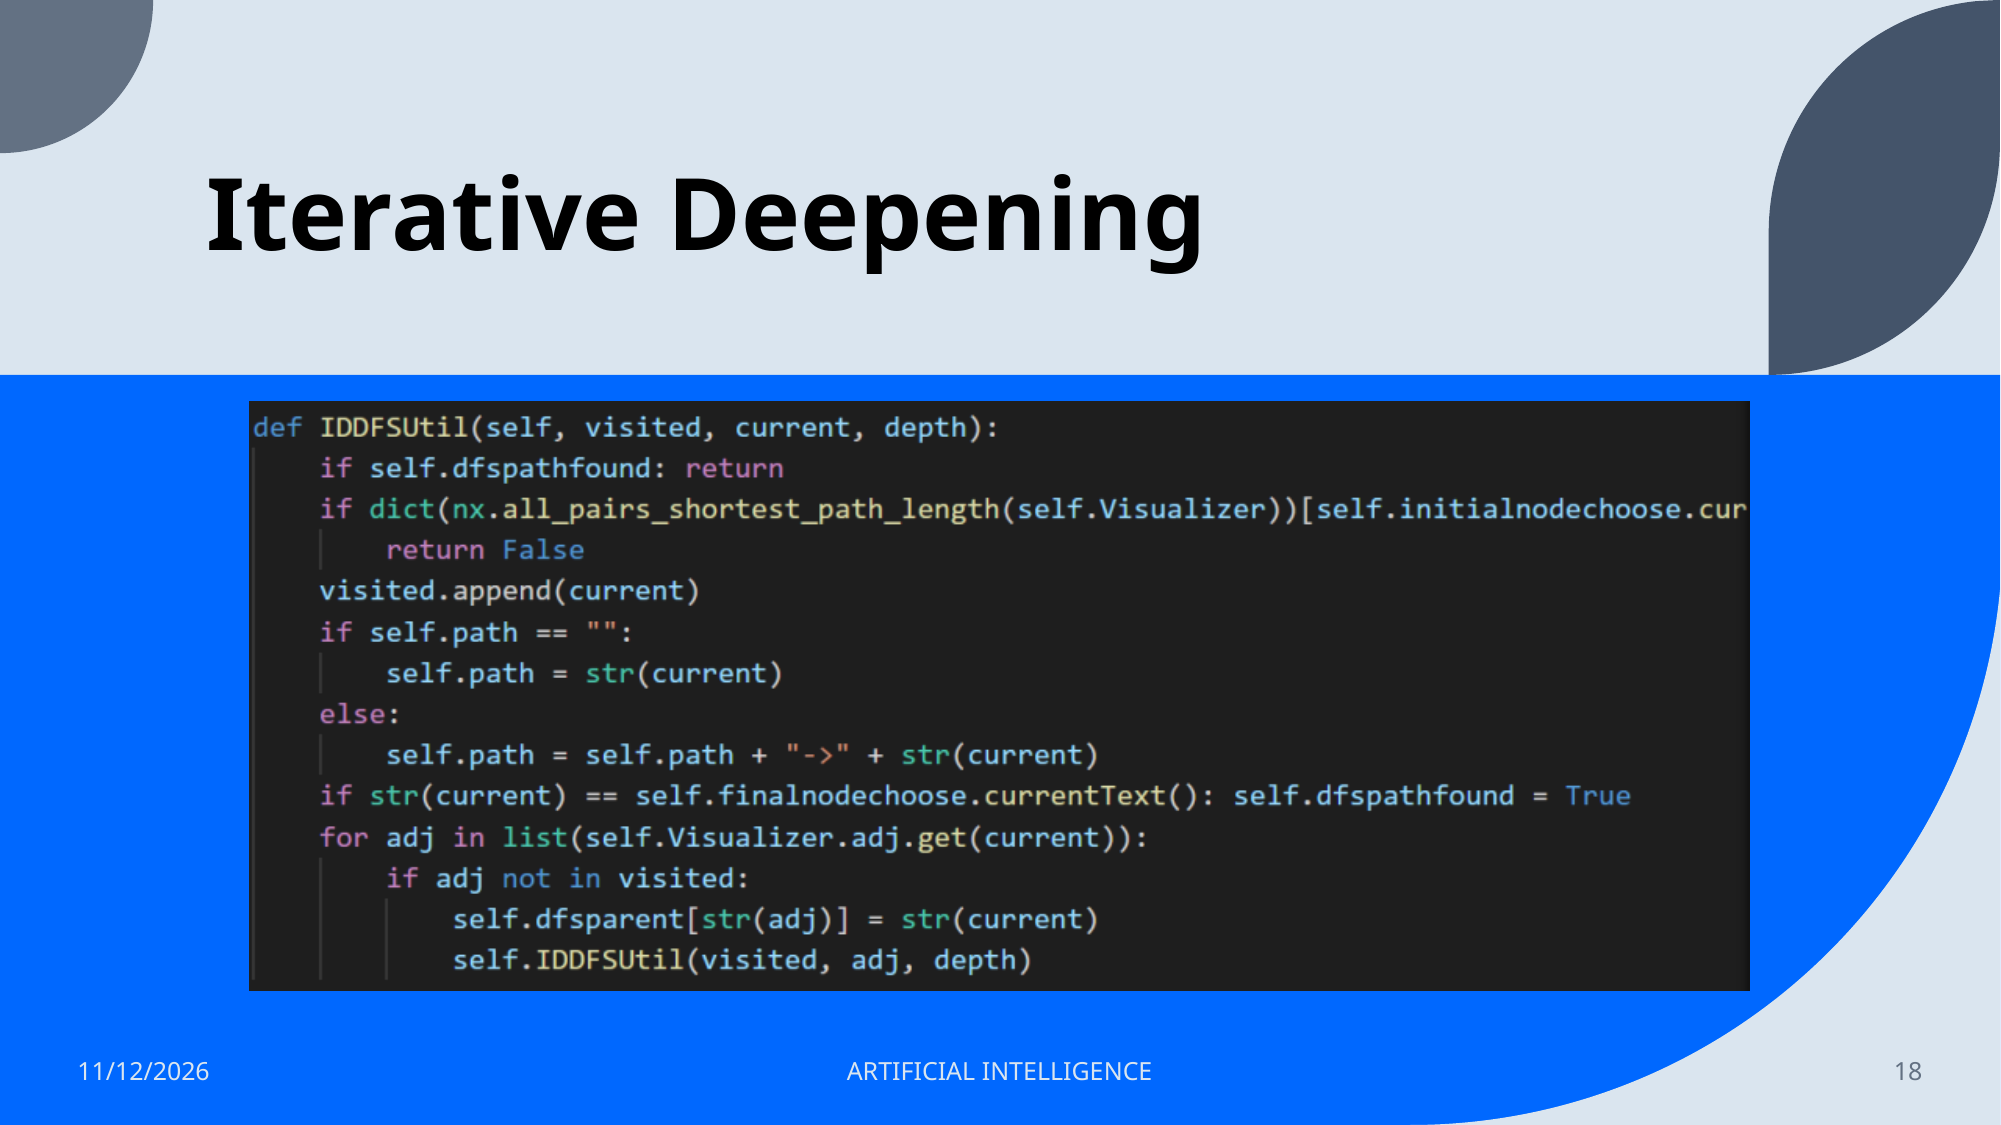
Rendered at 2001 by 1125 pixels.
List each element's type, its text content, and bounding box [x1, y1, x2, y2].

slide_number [62, 1042, 513, 1103]
picture [249, 401, 1750, 991]
title Iterative Deepening [191, 62, 1796, 280]
footer ARTIFICIAL INTELLIGENCE [662, 1042, 1338, 1103]
slide_number 18 [1674, 1042, 1938, 1103]
